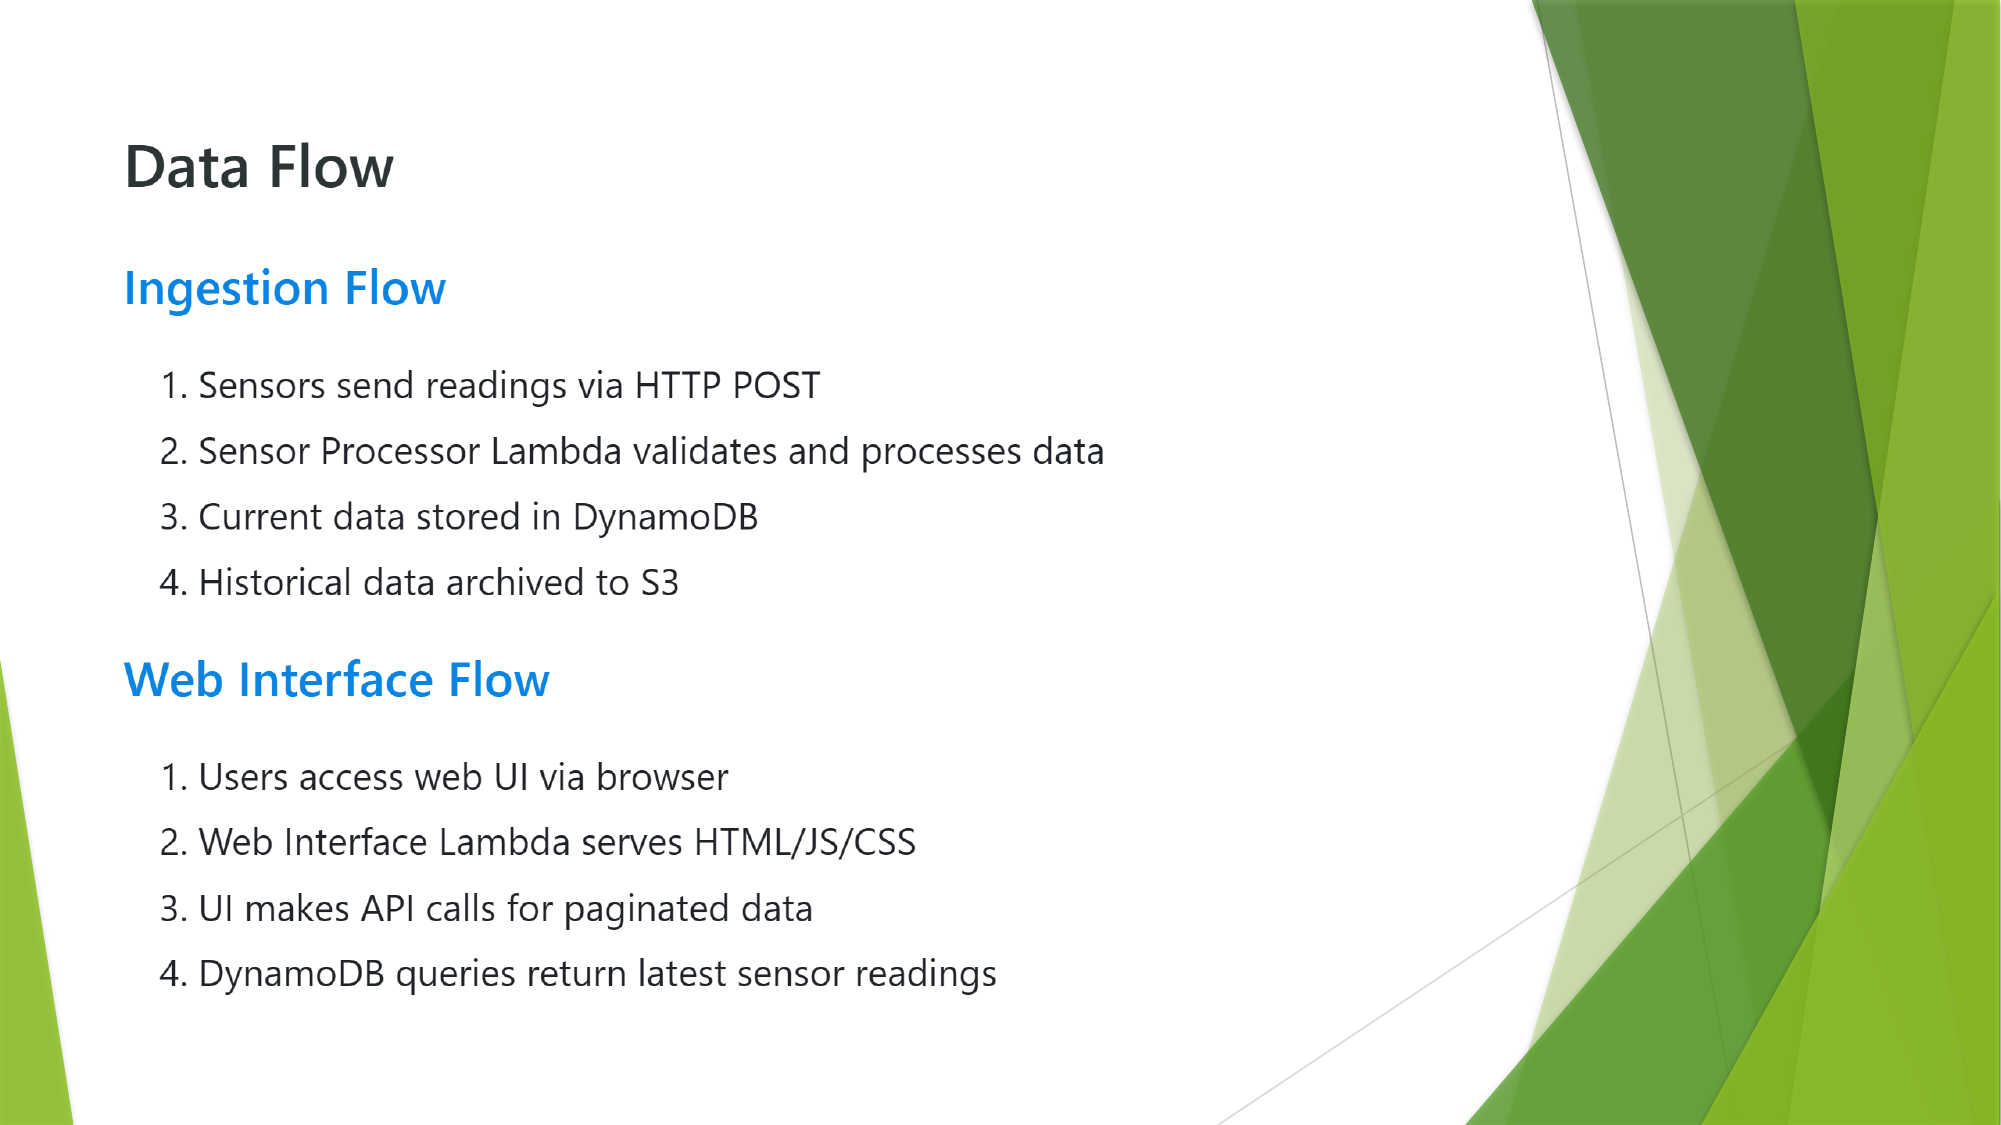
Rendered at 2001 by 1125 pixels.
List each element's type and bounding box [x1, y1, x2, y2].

picture [0, 0, 1650, 1125]
picture [1547, 46, 1674, 635]
picture [1221, 888, 1576, 1125]
